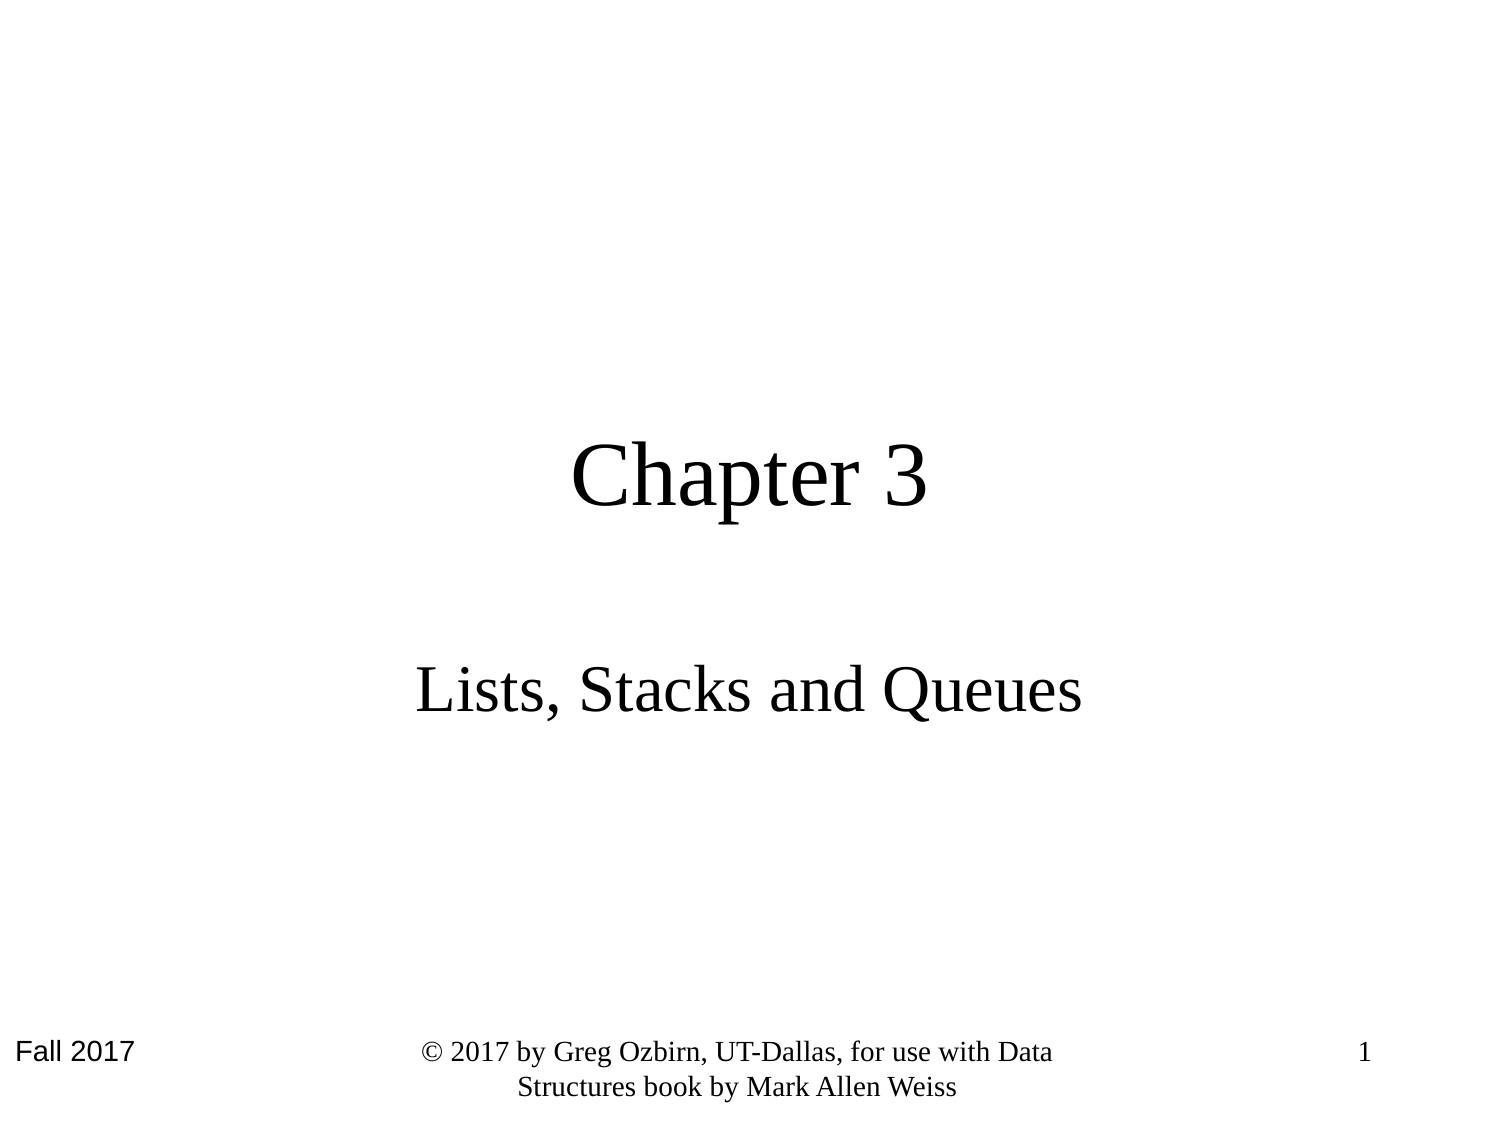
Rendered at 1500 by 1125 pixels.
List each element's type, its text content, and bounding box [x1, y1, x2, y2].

text_box Fall 2017 [0, 1024, 151, 1075]
slide_number 1 [1137, 1024, 1388, 1101]
footer © 2017 by Greg Ozbirn, UT-Dallas, for use with Data Structures book by Mark Allen Weiss [399, 1024, 1076, 1101]
subtitle Lists, Stacks and Queues [225, 637, 1275, 925]
title Chapter 3 [112, 375, 1388, 563]
